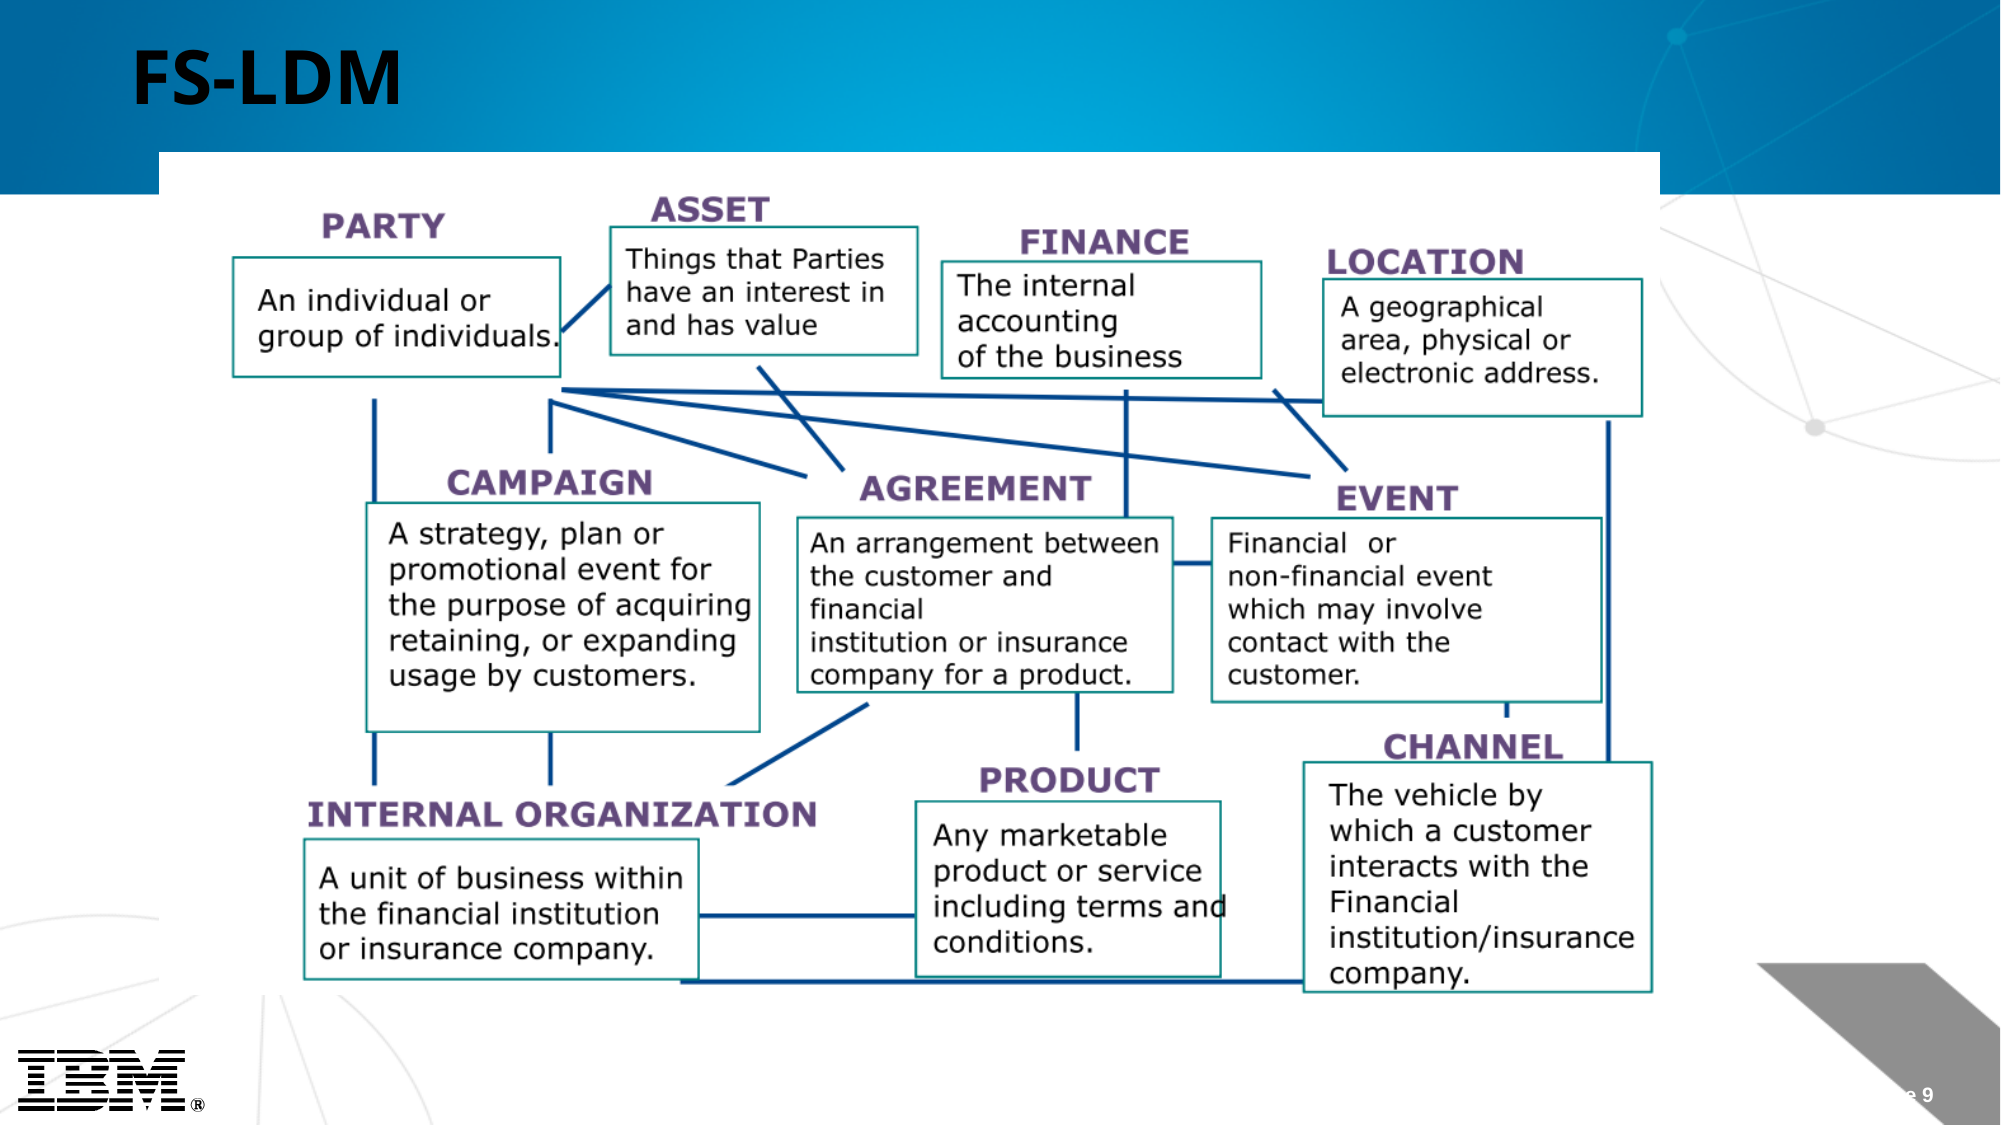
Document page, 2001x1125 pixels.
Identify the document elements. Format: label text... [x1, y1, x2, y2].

title FS-LDM [115, 8, 1841, 153]
slide_number Page 9 [1498, 1064, 1949, 1125]
picture [0, 153, 2001, 1125]
